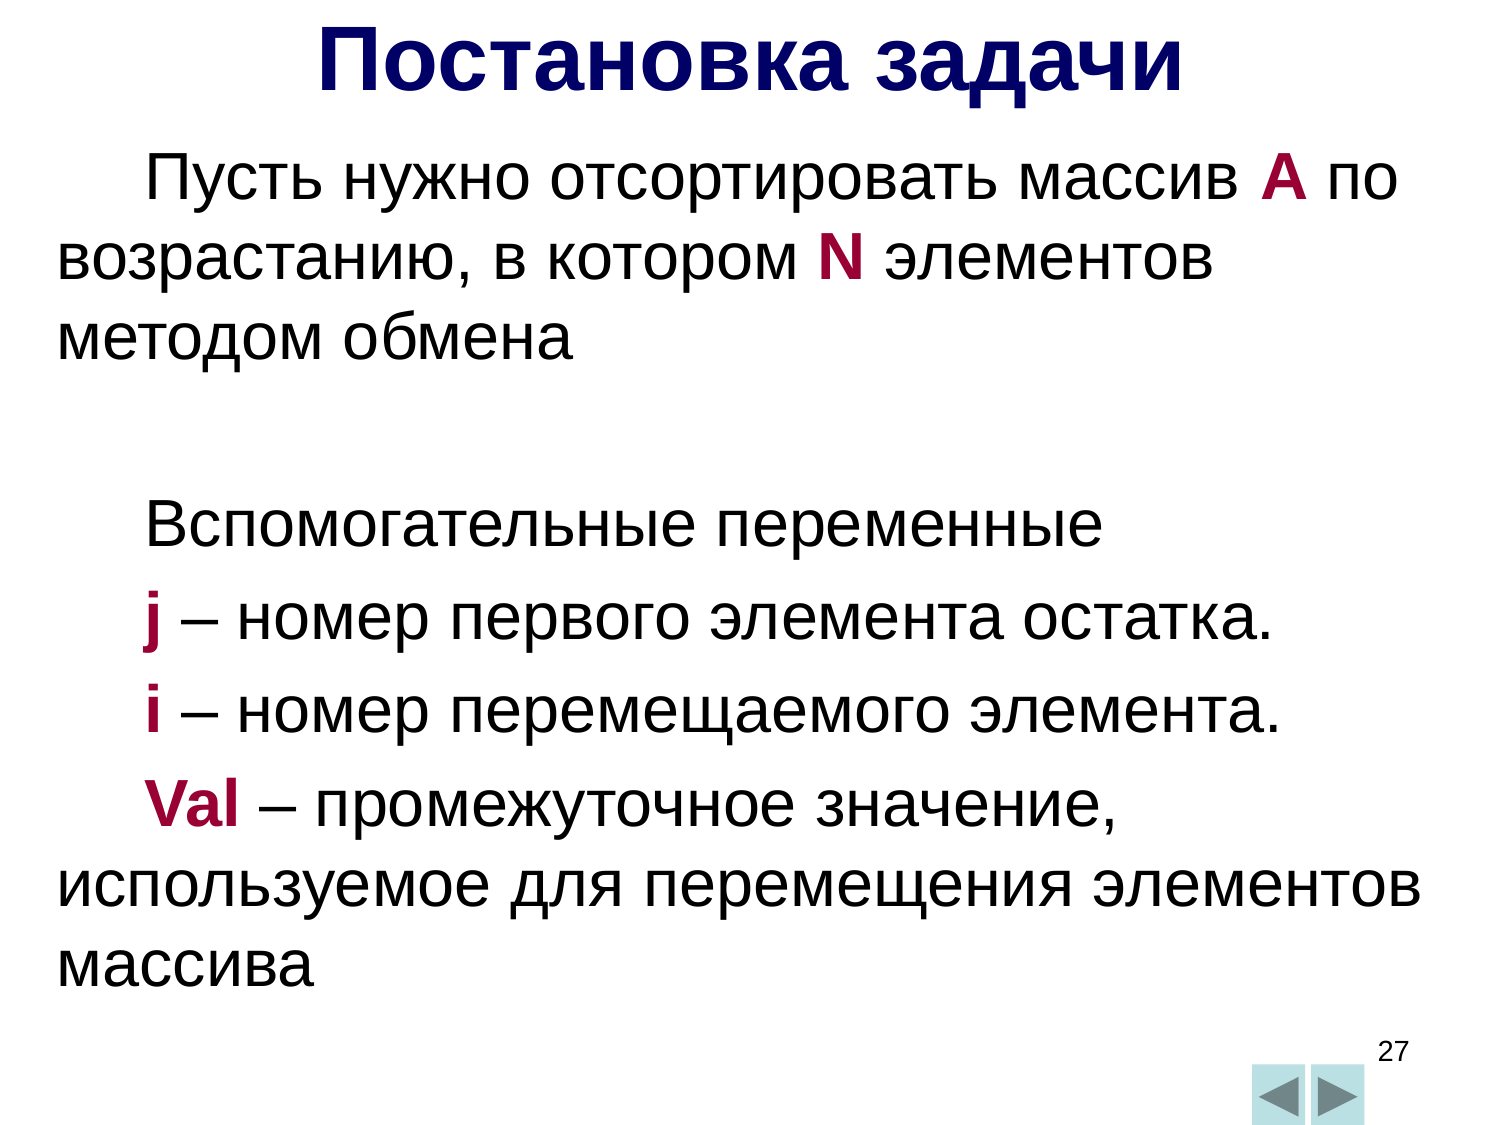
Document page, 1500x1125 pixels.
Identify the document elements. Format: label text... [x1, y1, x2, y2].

title Постановка задачи [76, 0, 1427, 148]
list Пусть нужно отсортировать массив А по возрастанию, в котором N элементов методом обмена Вспомогательные переменные j – номер первого элемента остатка. i – номер перемещаемого элемента. Val – промежуточное значение, используемое для перемещения элементов массива [41, 125, 1447, 1125]
